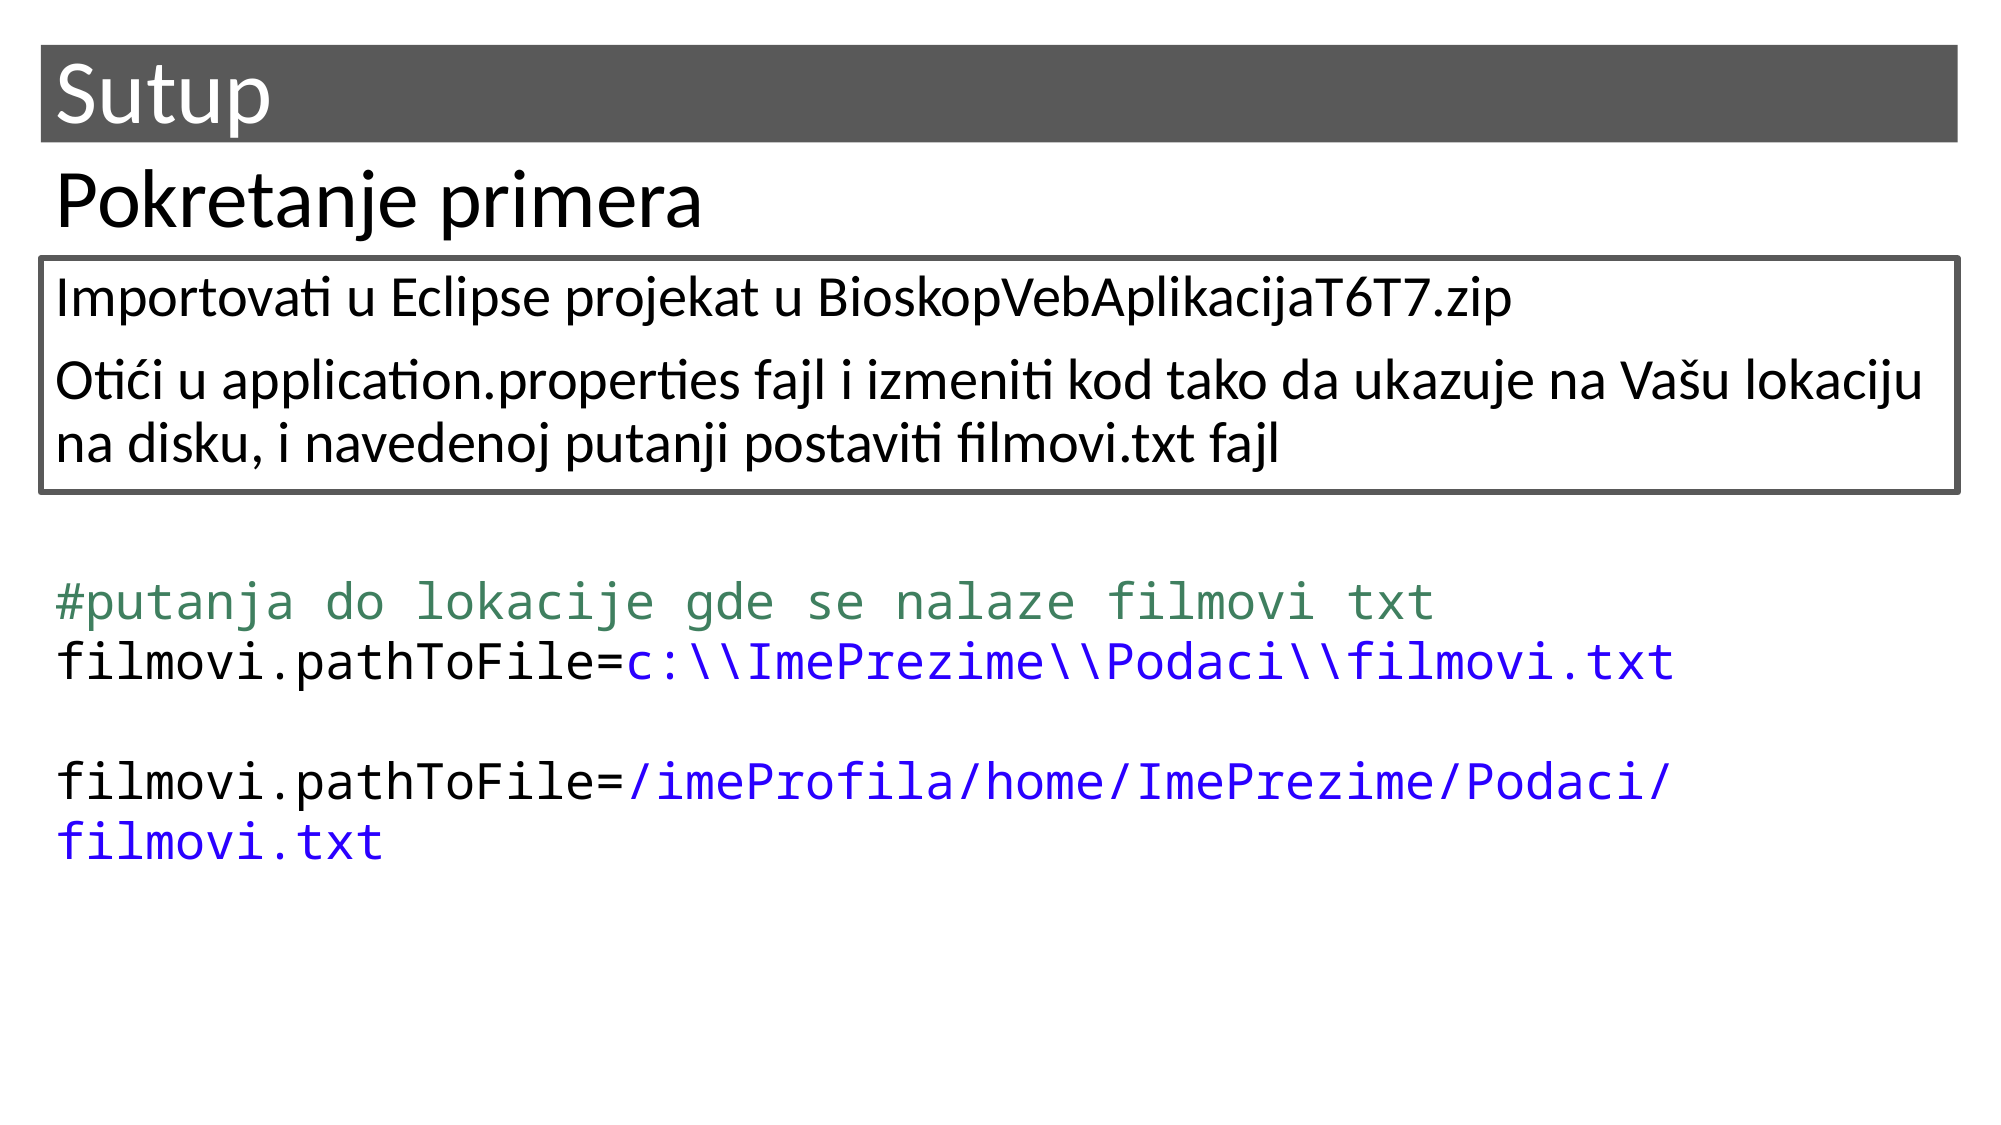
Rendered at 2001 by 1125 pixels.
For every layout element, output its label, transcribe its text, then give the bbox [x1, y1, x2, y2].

text_box #putanja do lokacije gde se nalaze filmovi txt filmovi.pathToFile=c:\\ImePrezime\\Podaci\\filmovi.txt filmovi.pathToFile=/imeProfila/home/ImePrezime/Podaci/filmovi.txt [40, 562, 1958, 878]
list Importovati u Eclipse projekat u BioskopVebAplikacijaT6T7.zip Otići u application.properties fajl i izmeniti kod tako da ukazuje na Vašu lokaciju na disku, i navedenoj putanji postaviti filmovi.txt fajl [40, 258, 1958, 493]
title Sutup [40, 44, 1958, 143]
text_box Pokretanje primera [40, 157, 1958, 244]
